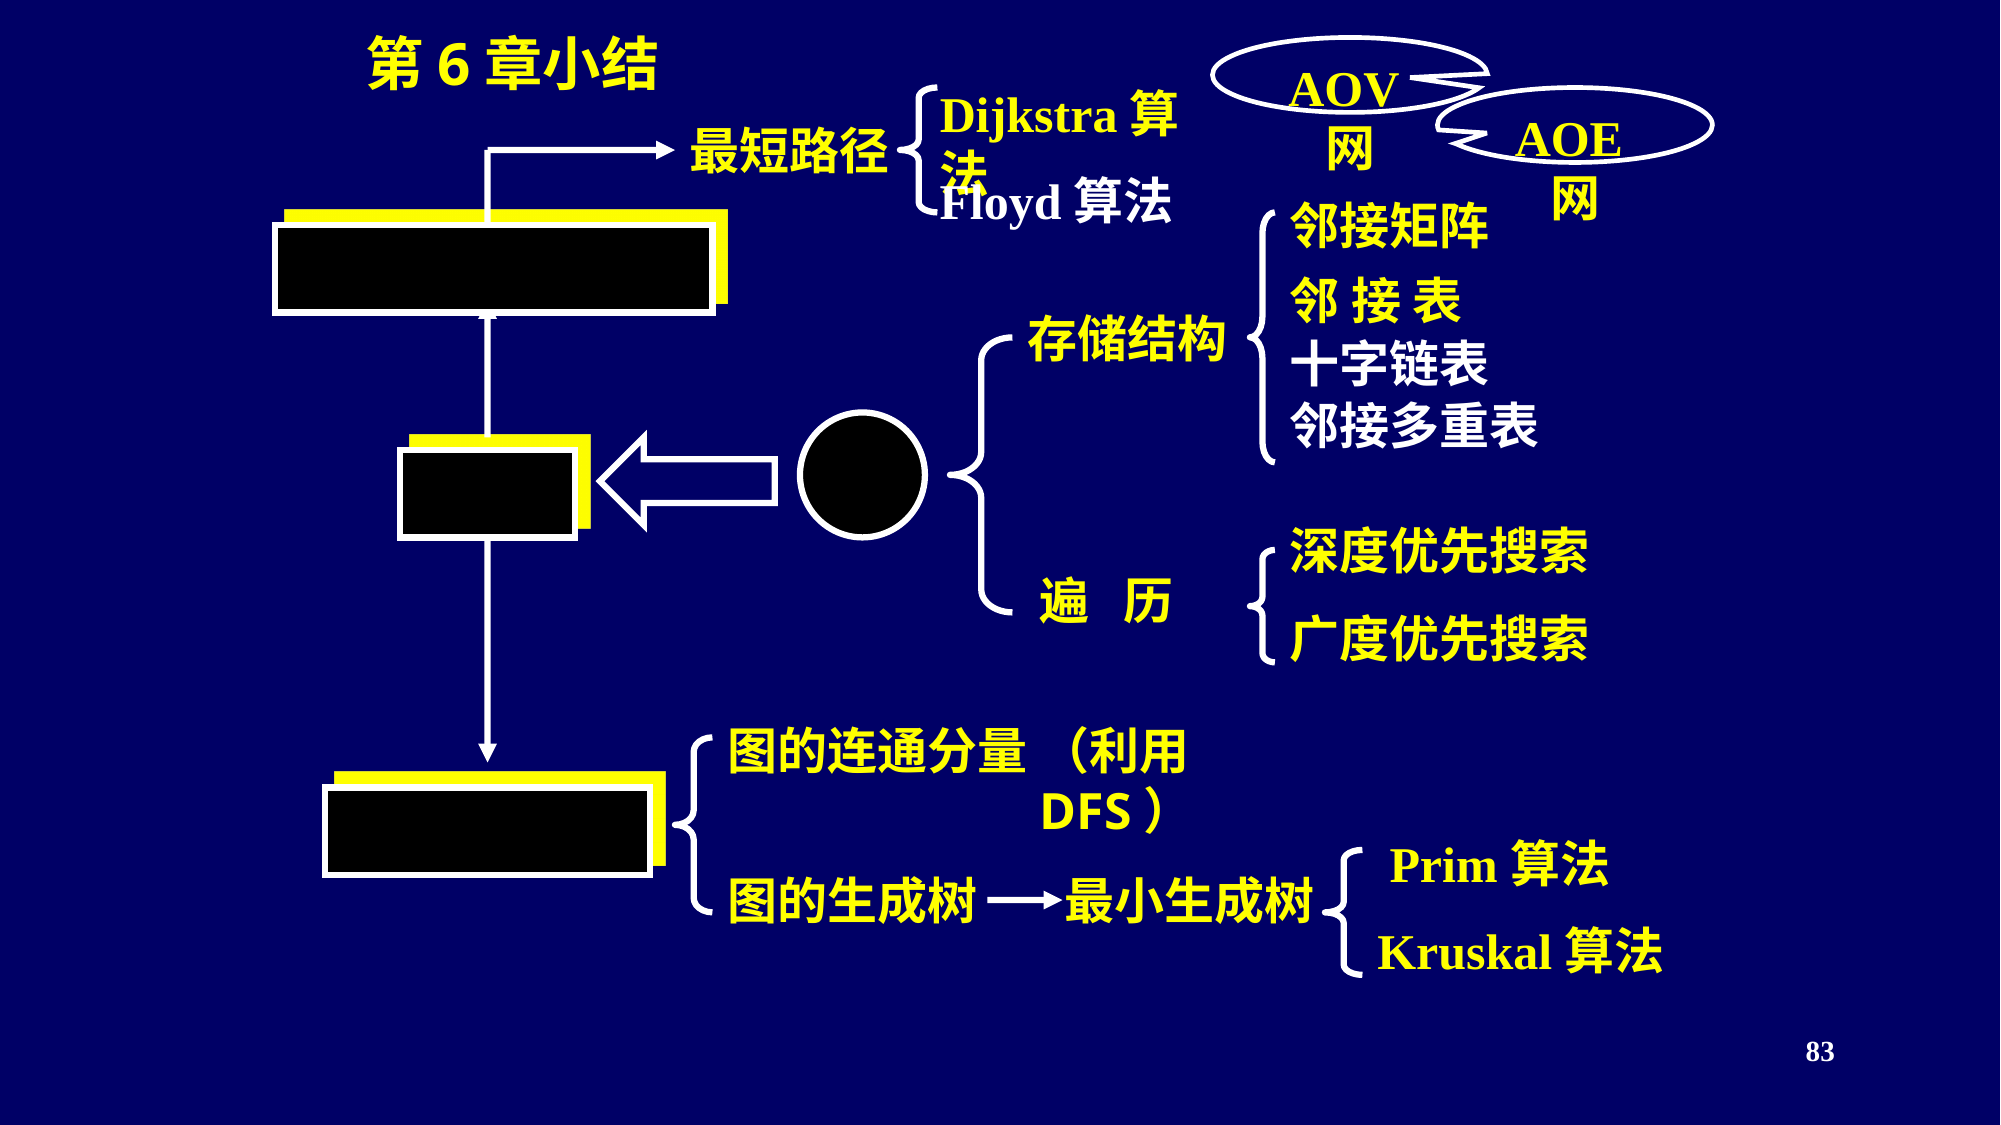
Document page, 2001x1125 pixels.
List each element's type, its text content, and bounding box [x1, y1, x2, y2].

text_box AOV网 [1212, 37, 1488, 113]
text_box 存储结构 [1012, 299, 1262, 375]
text_box 深度优先搜索 [1274, 512, 1625, 588]
text_box （利用DFS） [1024, 712, 1350, 848]
text_box [481, 547, 494, 763]
text_box Floyd算法 [924, 162, 1200, 238]
text_box Dijkstra算法 [924, 74, 1238, 210]
text_box 图 [799, 412, 925, 538]
text_box [949, 337, 1013, 613]
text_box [487, 112, 926, 226]
text_box 广度优先搜索 [1274, 599, 1625, 675]
text_box Kruskal算法 [1362, 912, 1688, 988]
text_box 邻接多重表 [1275, 387, 1588, 463]
text_box [674, 737, 713, 913]
text_box 邻接矩阵 [1274, 187, 1538, 262]
text_box 图的生成树 [712, 862, 1013, 938]
text_box 最小生成树 [1050, 862, 1343, 938]
title 第6章小结 [299, 24, 726, 101]
text_box 遍 历 [1025, 562, 1250, 638]
text_box [918, 90, 924, 111]
text_box 图的连通分量 [712, 712, 1024, 788]
text_box Prim算法 [1374, 824, 1650, 900]
slide_number <编号> [1433, 1024, 1851, 1101]
text_box 邻 接 表 [1274, 262, 1538, 324]
text_box 无向图的应用 [324, 787, 650, 875]
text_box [399, 437, 776, 538]
text_box [1249, 550, 1275, 663]
text_box [1249, 212, 1275, 463]
text_box [1324, 849, 1363, 975]
text_box 十字链表 [1274, 324, 1538, 400]
text_box AOE网 [1437, 87, 1713, 163]
text_box 无环图的应用 [275, 224, 713, 313]
